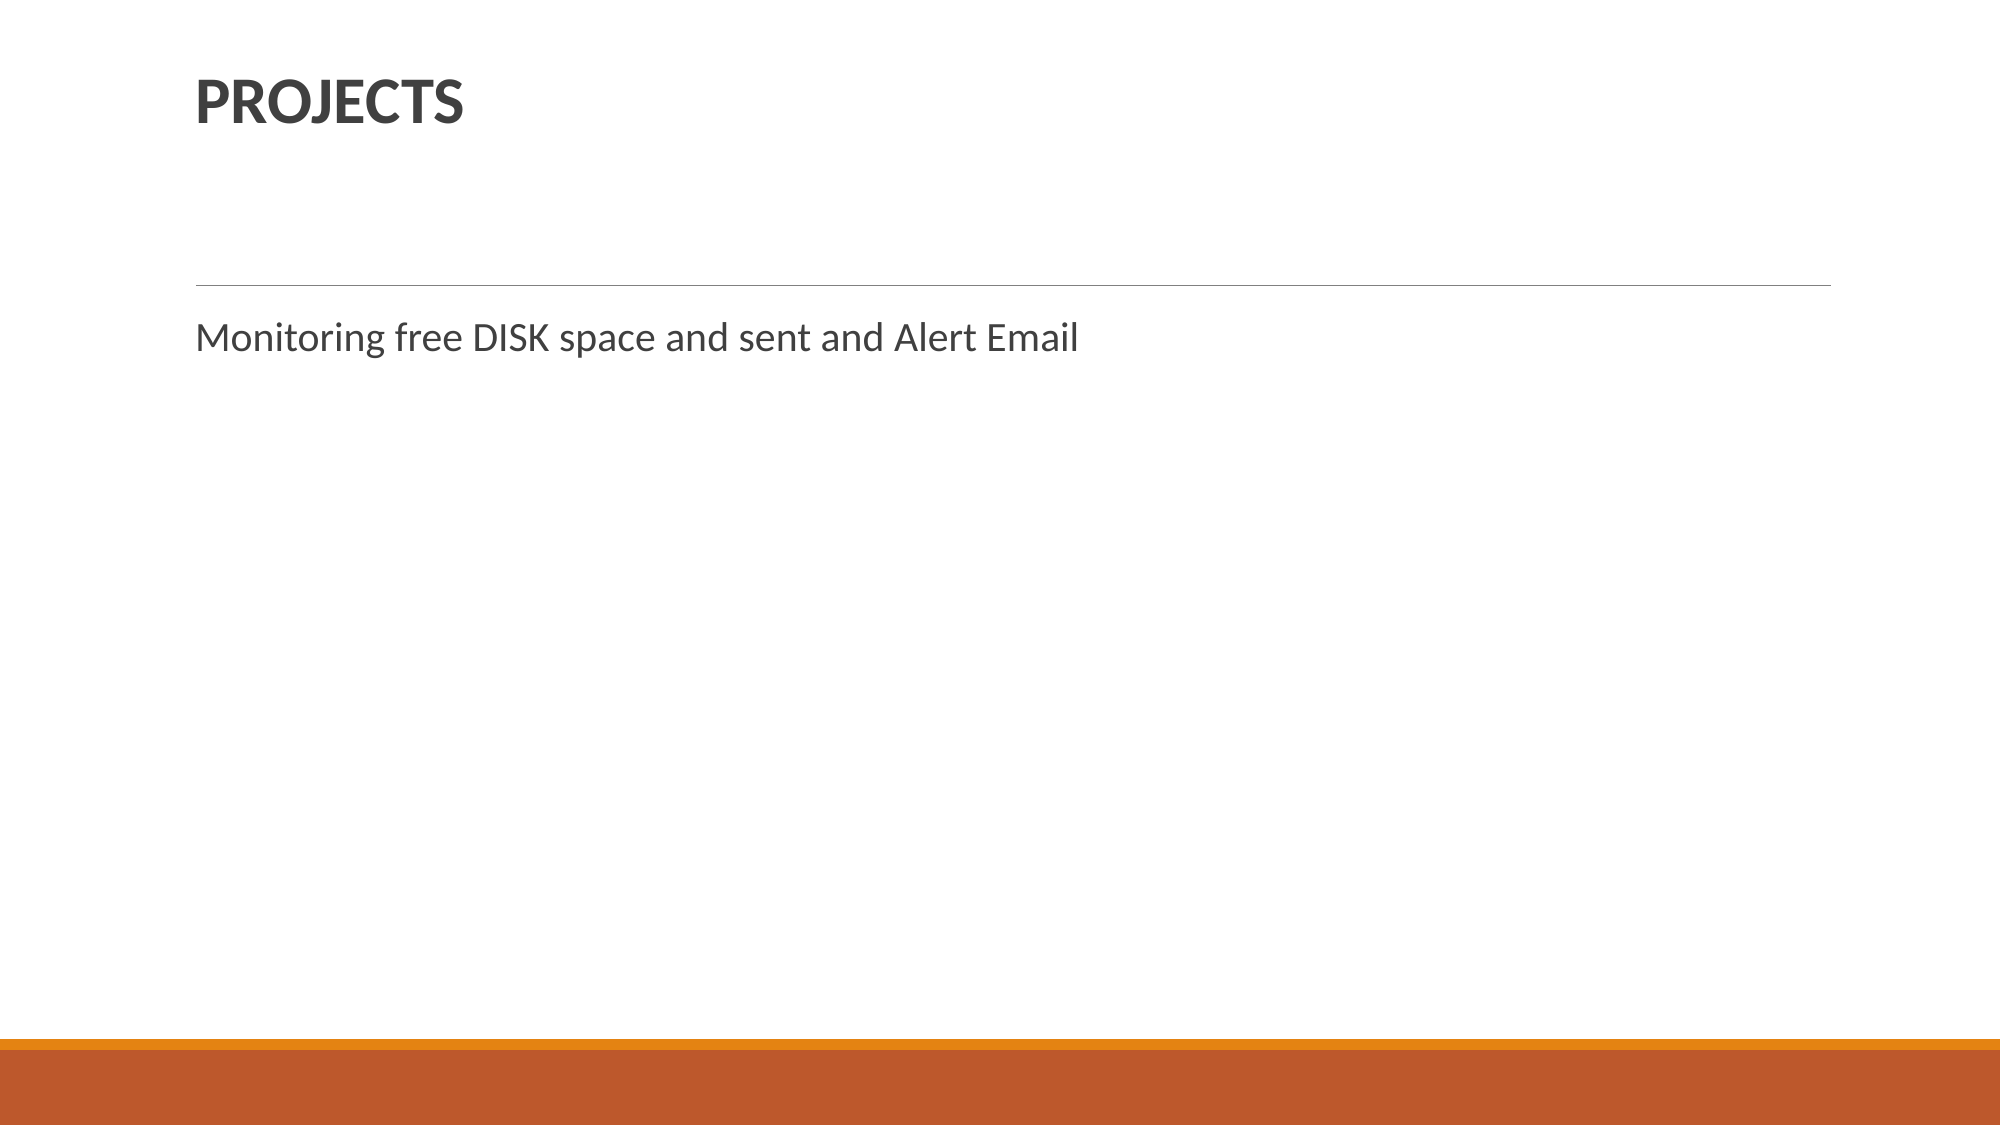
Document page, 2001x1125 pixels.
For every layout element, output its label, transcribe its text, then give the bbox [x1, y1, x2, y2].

list PROJECTS Monitoring free DISK space and sent and Alert Email [180, 58, 1830, 963]
